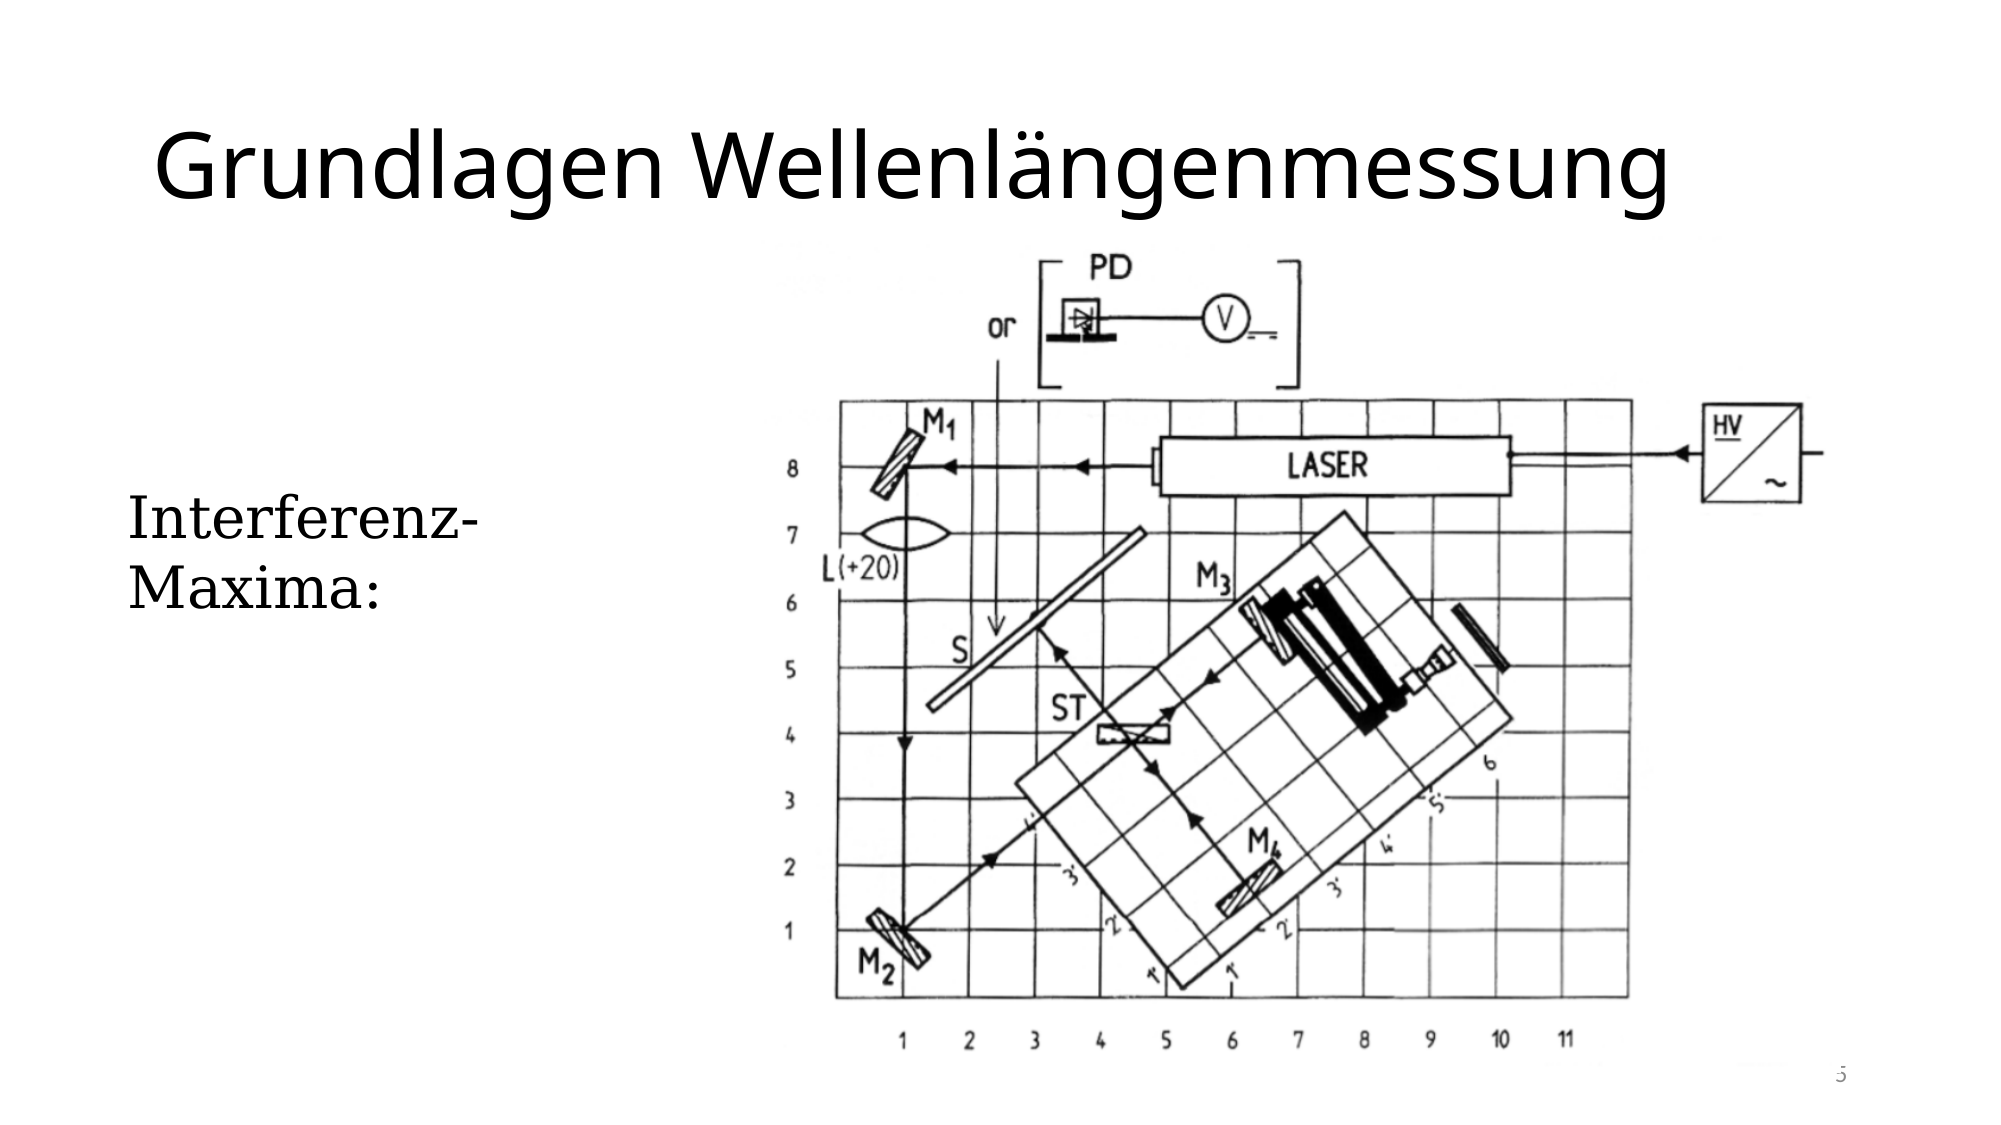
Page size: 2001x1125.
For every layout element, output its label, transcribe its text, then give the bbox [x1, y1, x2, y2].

title Grundlagen Wellenlängenmessung [137, 59, 1863, 278]
slide_number 5 [1412, 1042, 1863, 1103]
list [738, 221, 1841, 1073]
